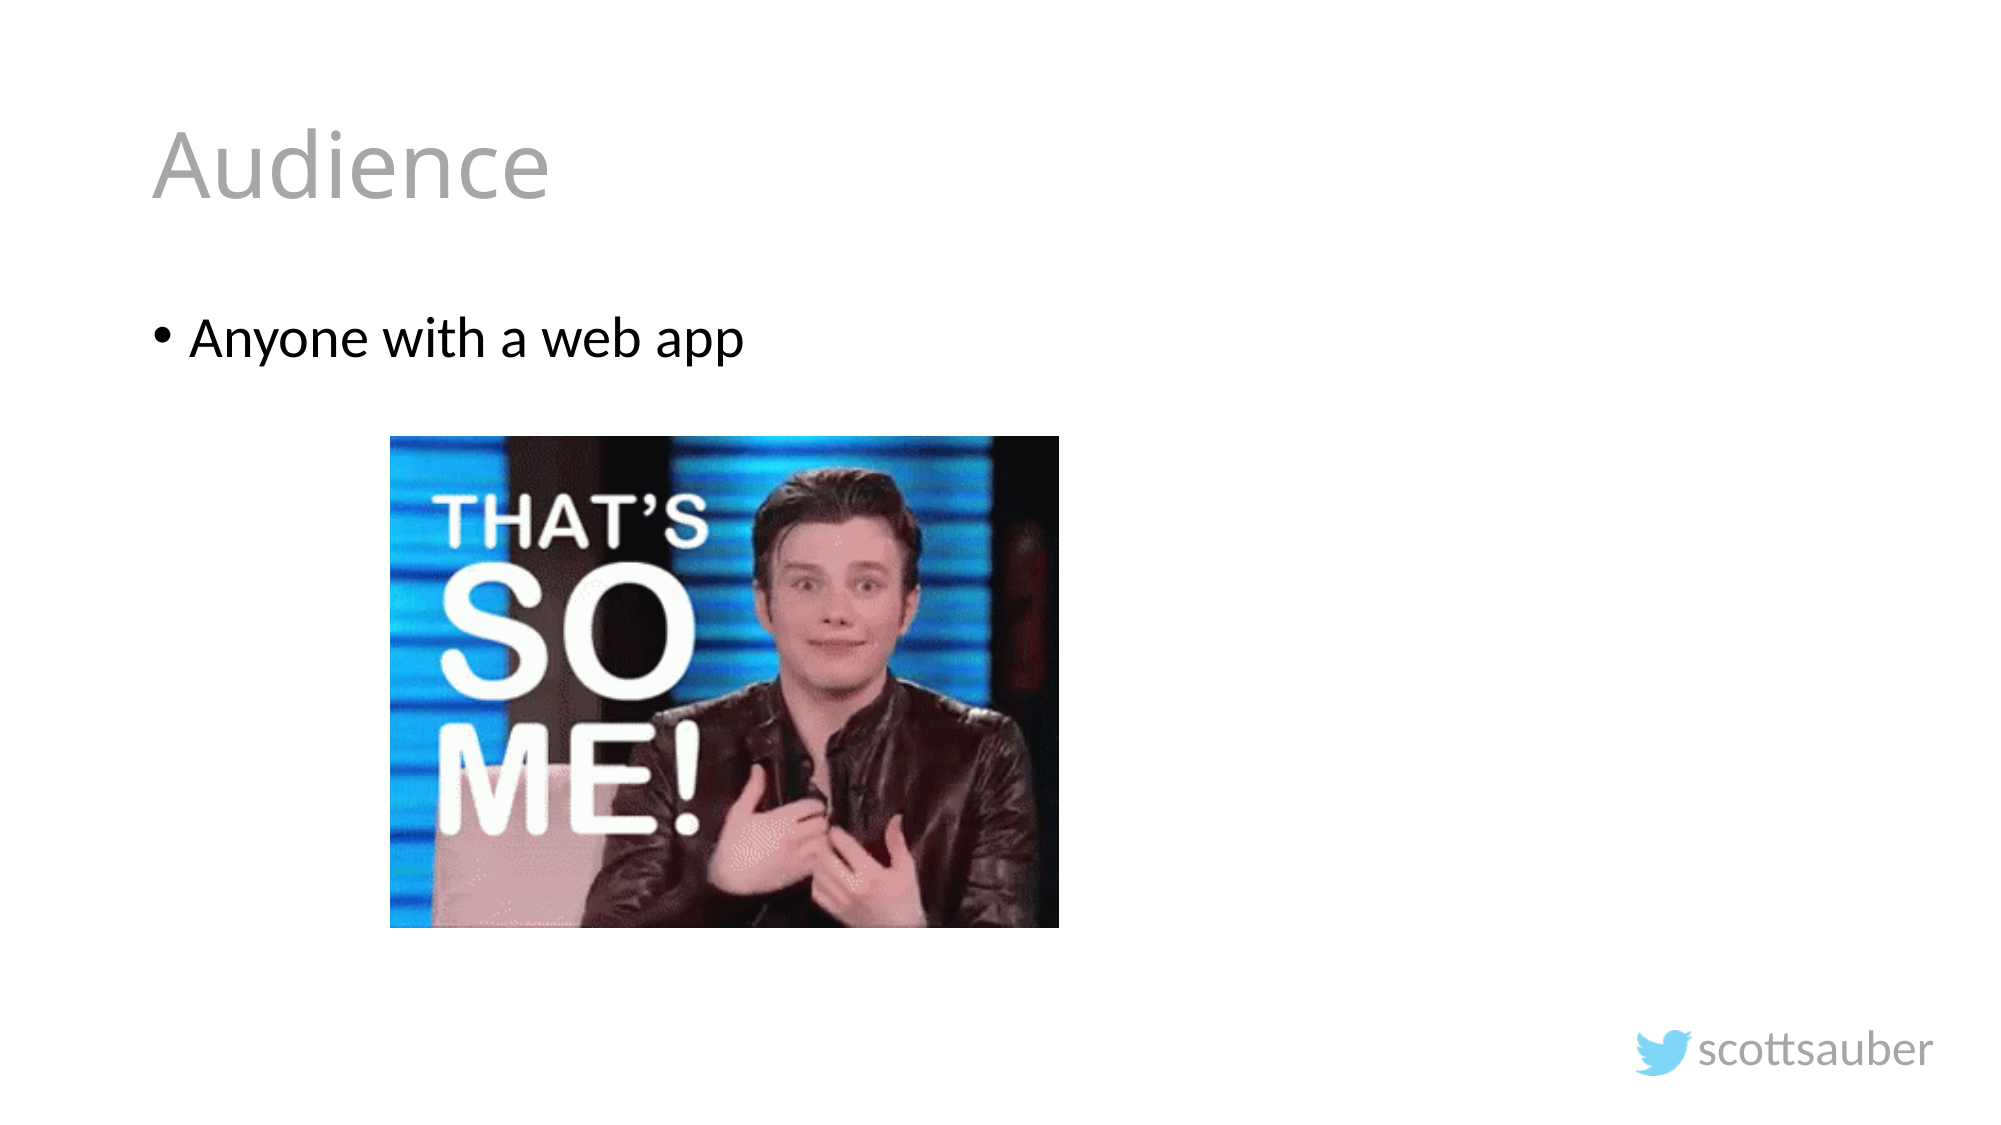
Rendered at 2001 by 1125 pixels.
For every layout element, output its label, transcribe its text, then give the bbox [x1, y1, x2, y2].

title Audience [137, 59, 1863, 278]
picture [390, 436, 1059, 928]
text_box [1635, 1014, 1986, 1093]
list Anyone with a web app [137, 299, 1863, 1014]
